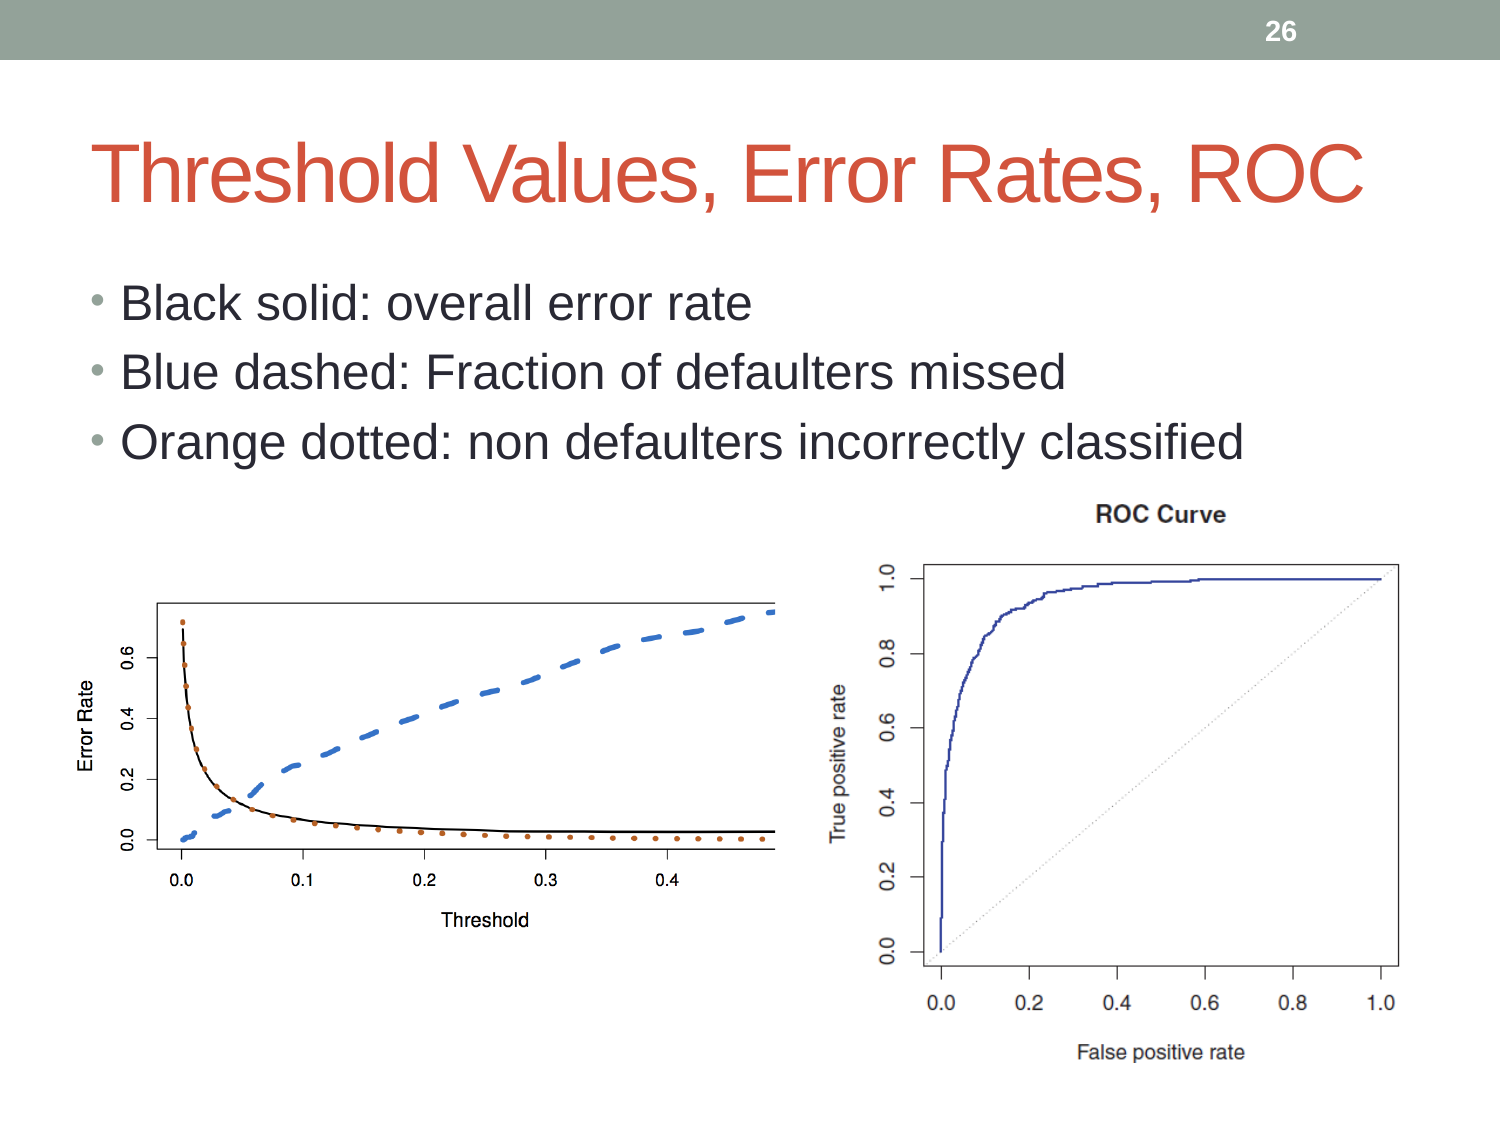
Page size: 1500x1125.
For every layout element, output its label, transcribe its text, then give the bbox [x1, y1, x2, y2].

title Threshold Values, Error Rates, ROC [75, 87, 1425, 250]
picture [825, 496, 1426, 1063]
slide_number 26 [1250, 3, 1425, 57]
picture [74, 579, 776, 933]
list Black solid: overall error rate Blue dashed: Fraction of defaulters missed Orange dotted: non defaulters incorrectly classified [75, 262, 1425, 1063]
